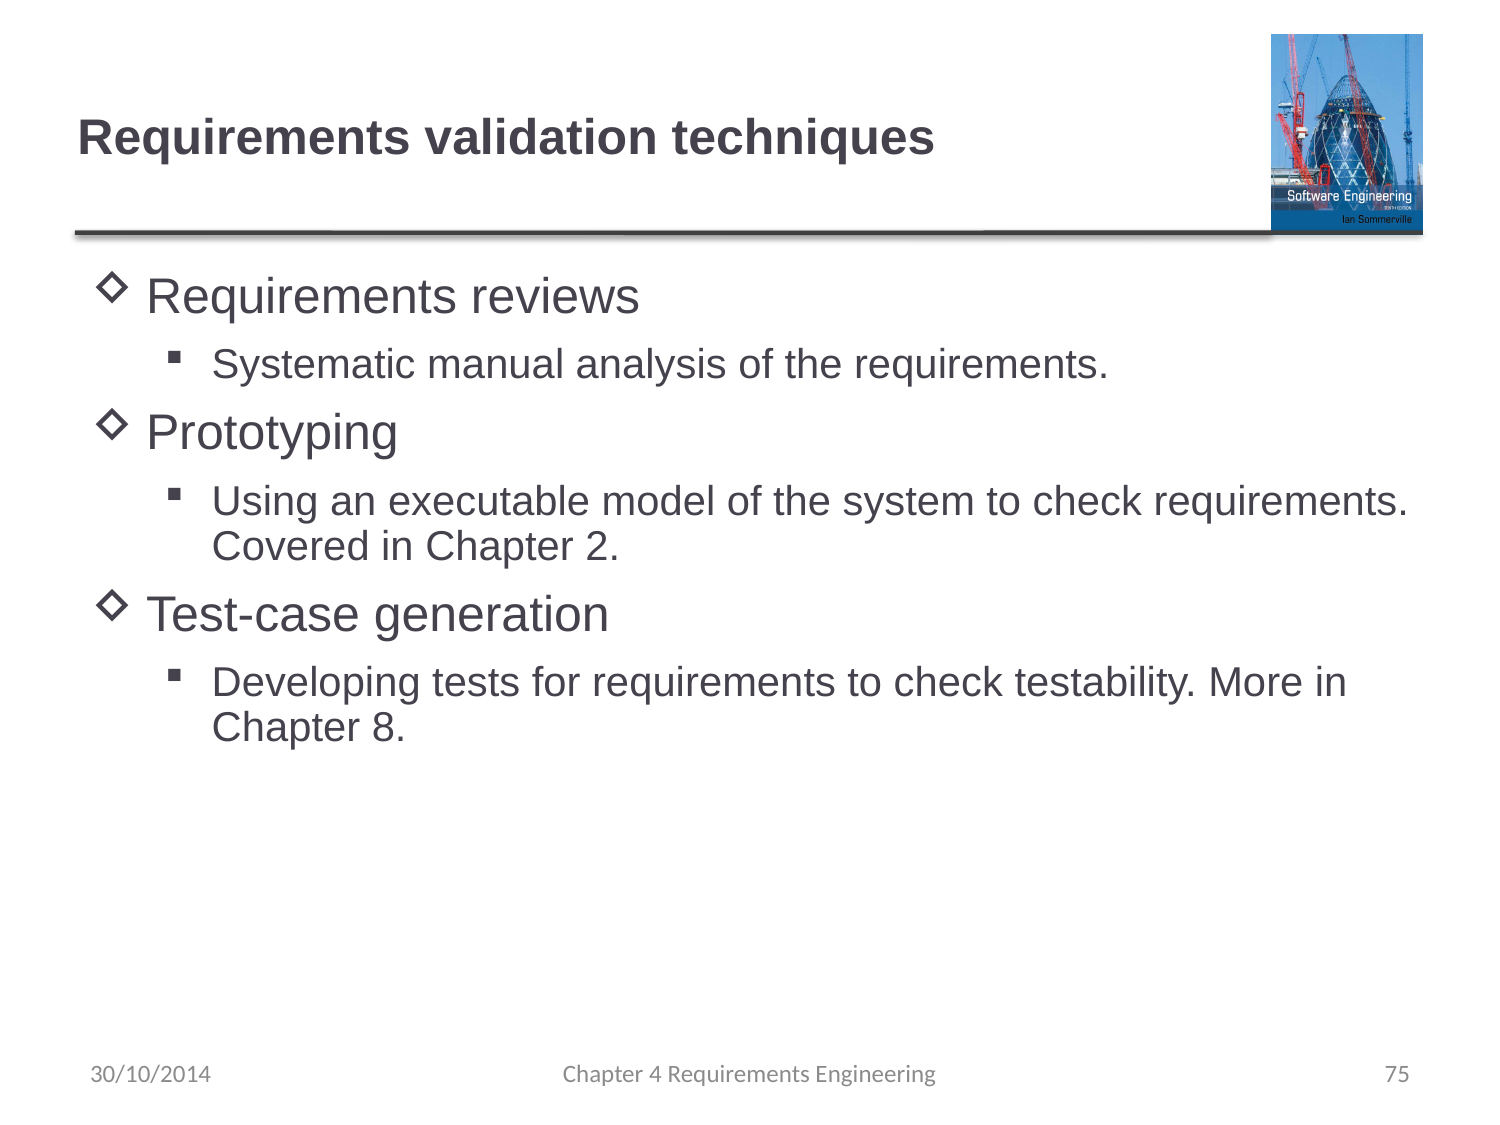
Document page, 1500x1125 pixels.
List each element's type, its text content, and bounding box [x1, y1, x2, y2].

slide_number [75, 1042, 425, 1103]
list Requirements reviews Systematic manual analysis of the requirements. Prototyping Using an executable model of the system to check requirements. Covered in Chapter 2. Test-case generation Developing tests for requirements to check testability. More in Chapter 8. [75, 262, 1425, 1005]
title Requirements validation techniques [62, 43, 1426, 226]
slide_number 75 [1074, 1042, 1425, 1103]
footer Chapter 4 Requirements Engineering [512, 1042, 988, 1103]
picture [1271, 226, 1423, 230]
picture [1271, 34, 1423, 43]
